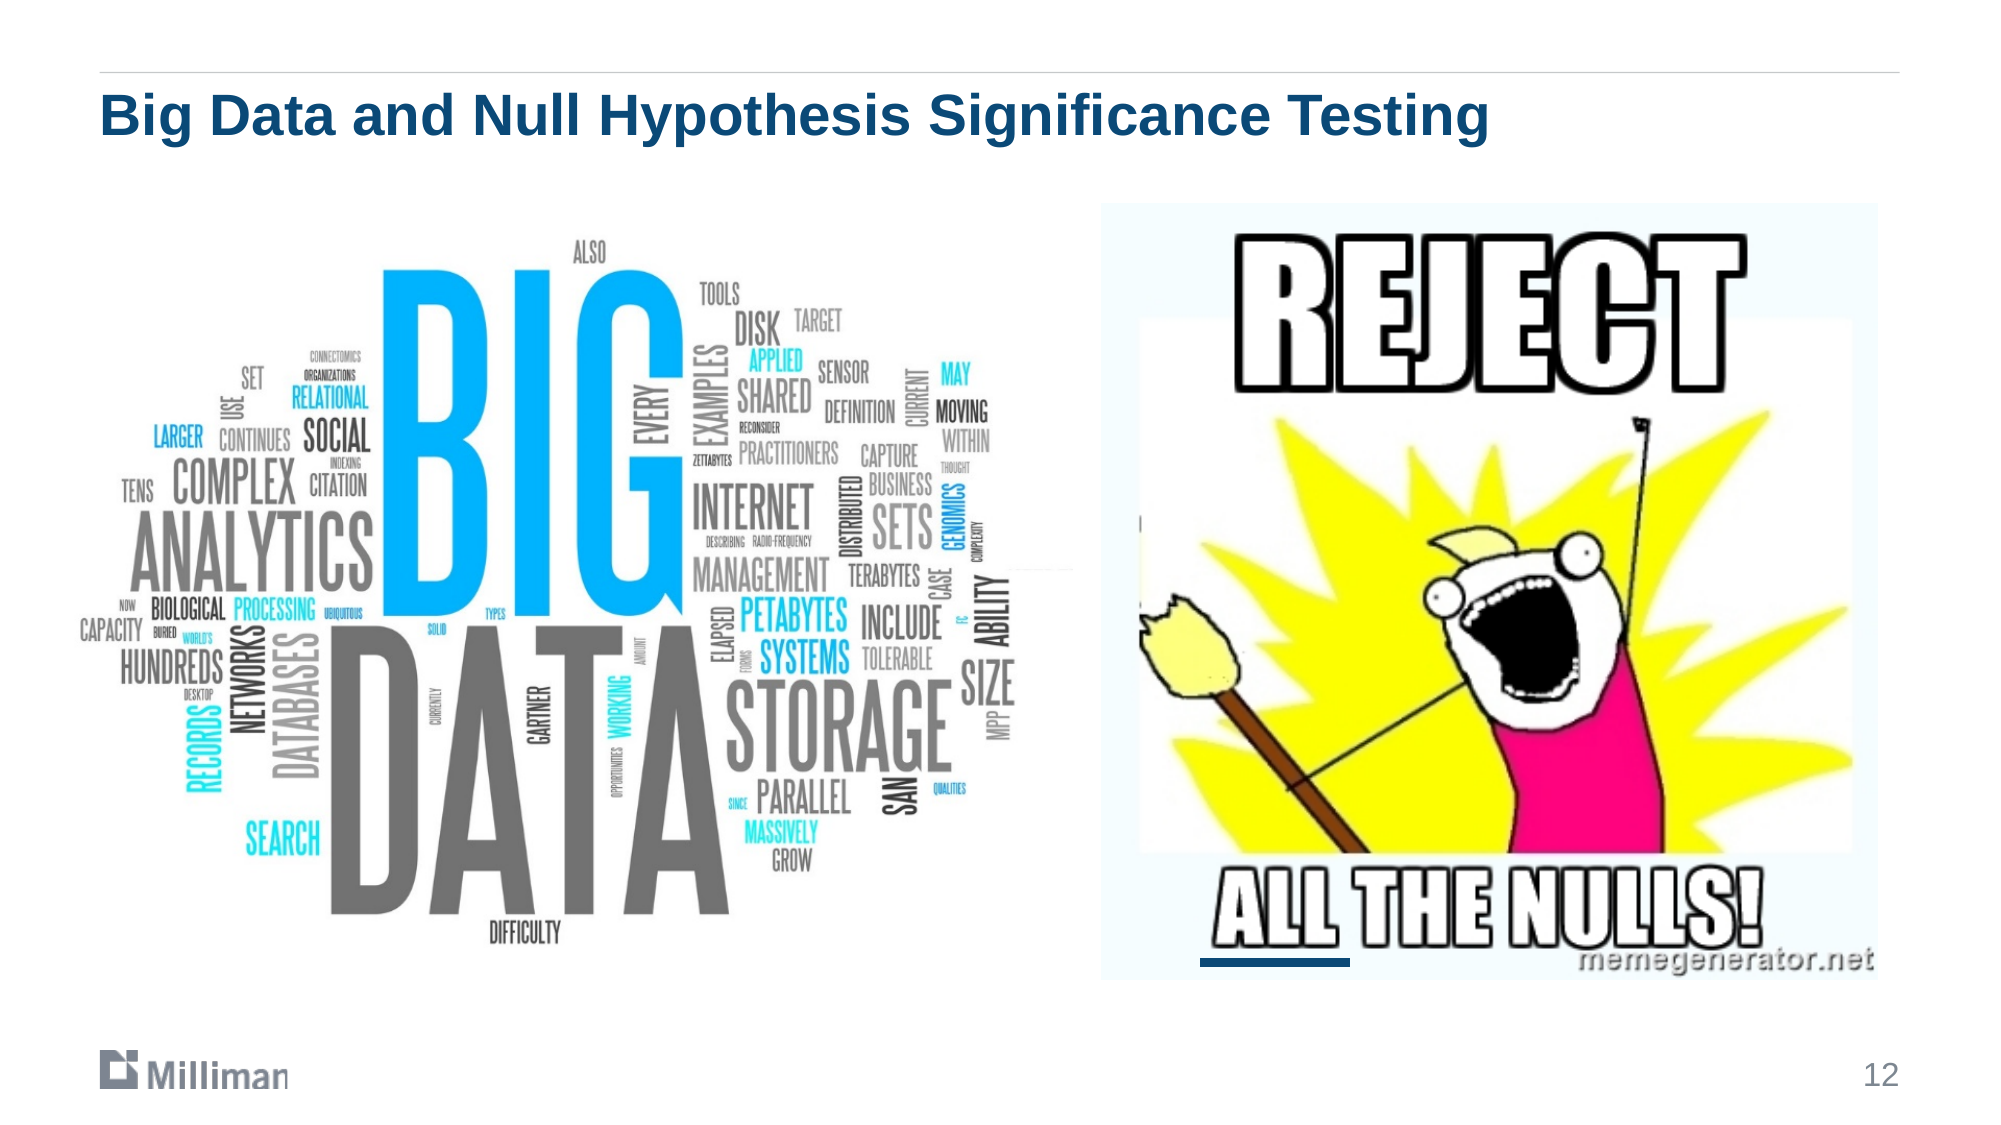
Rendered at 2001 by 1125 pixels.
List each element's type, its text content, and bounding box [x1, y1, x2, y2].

slide_number 12 [1812, 1054, 1900, 1093]
title Big Data and Null Hypothesis Significance Testing [99, 85, 1900, 225]
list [49, 155, 1073, 1028]
picture [1100, 203, 1878, 980]
